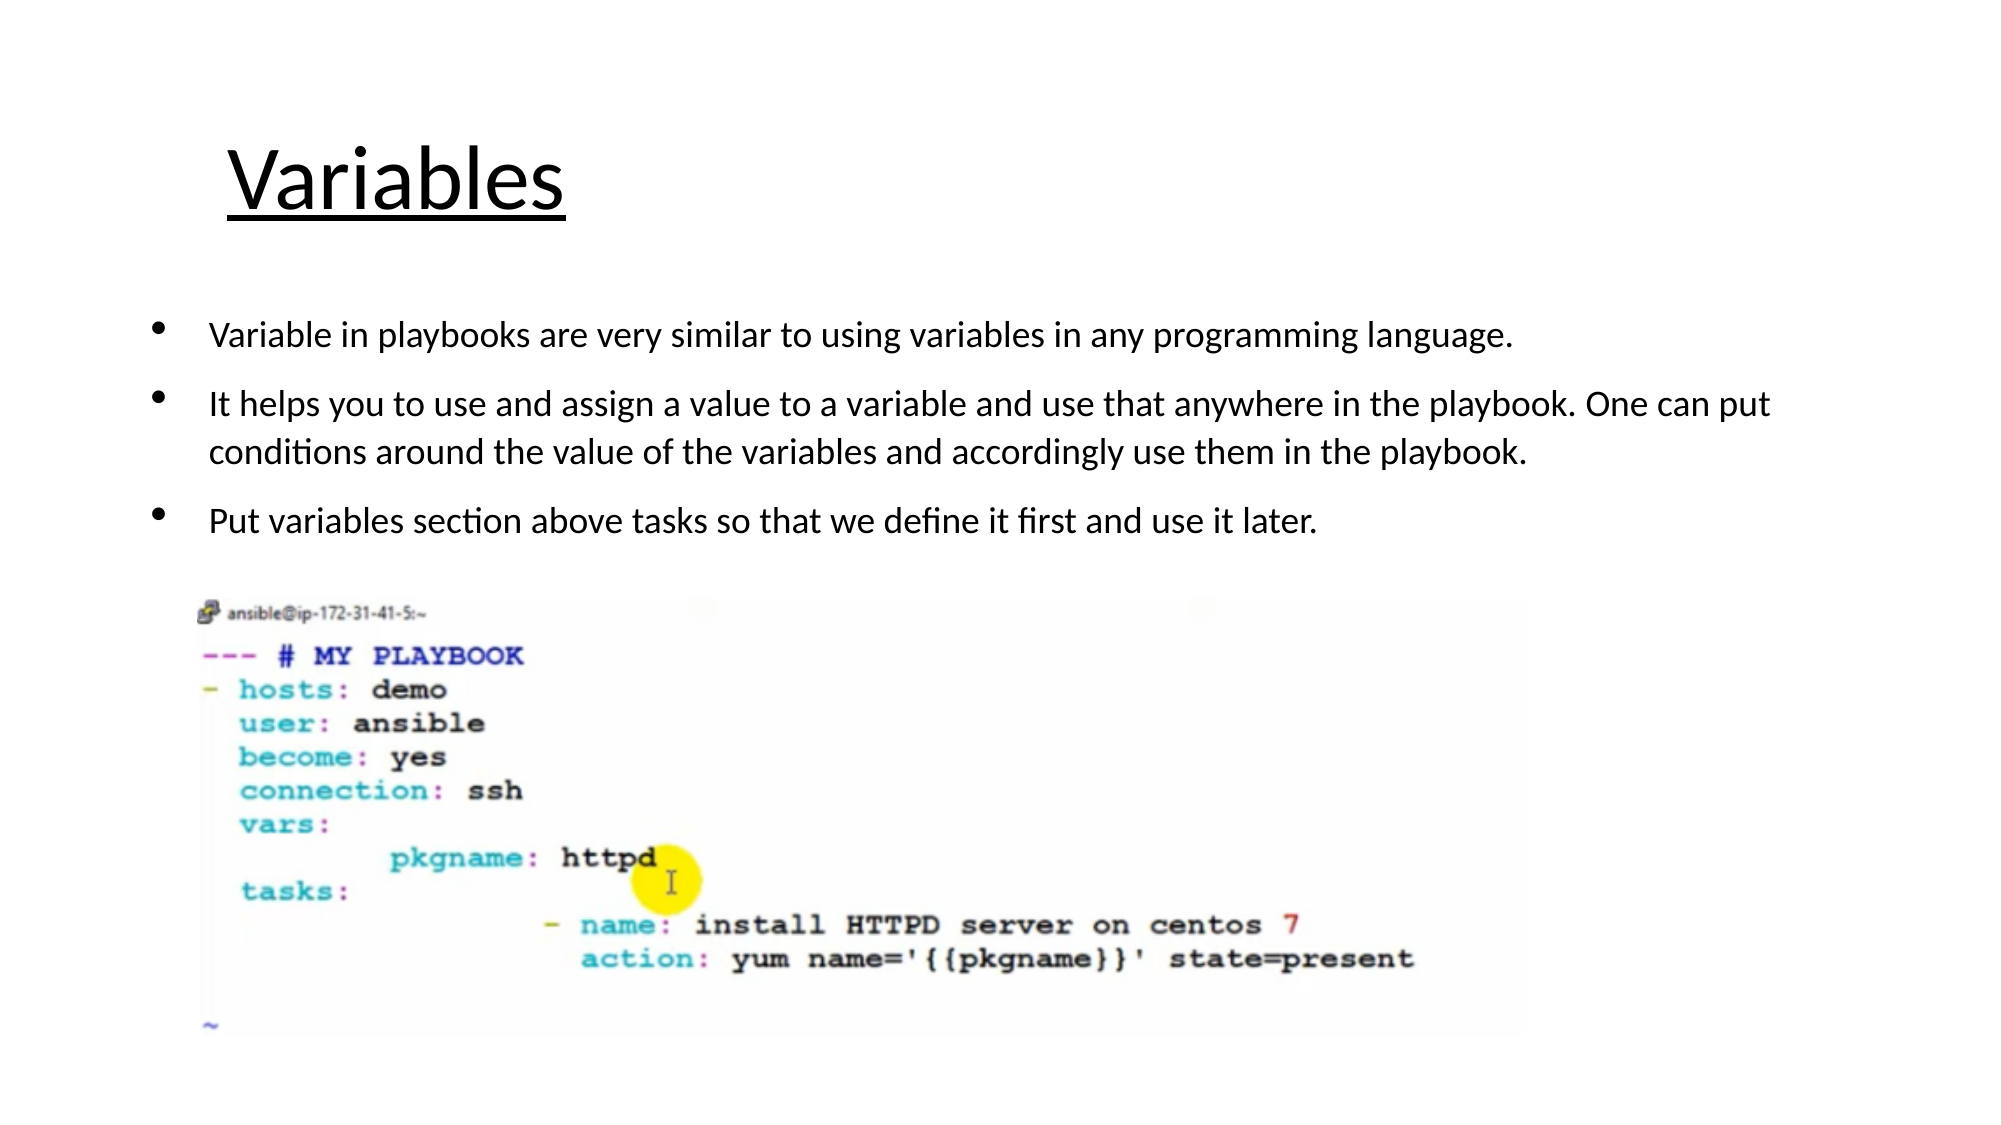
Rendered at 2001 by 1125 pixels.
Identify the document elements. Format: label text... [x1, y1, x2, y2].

list Variable in playbooks are very similar to using variables in any programming language. It helps you to use and assign a value to a variable and use that anywhere in the playbook. One can put conditions around the value of the variables and accordingly use them in the playbook. Put variables section above tasks so that we define it first and use it later. [137, 299, 1863, 1014]
picture [197, 598, 1526, 1036]
title Variables [137, 59, 1863, 278]
